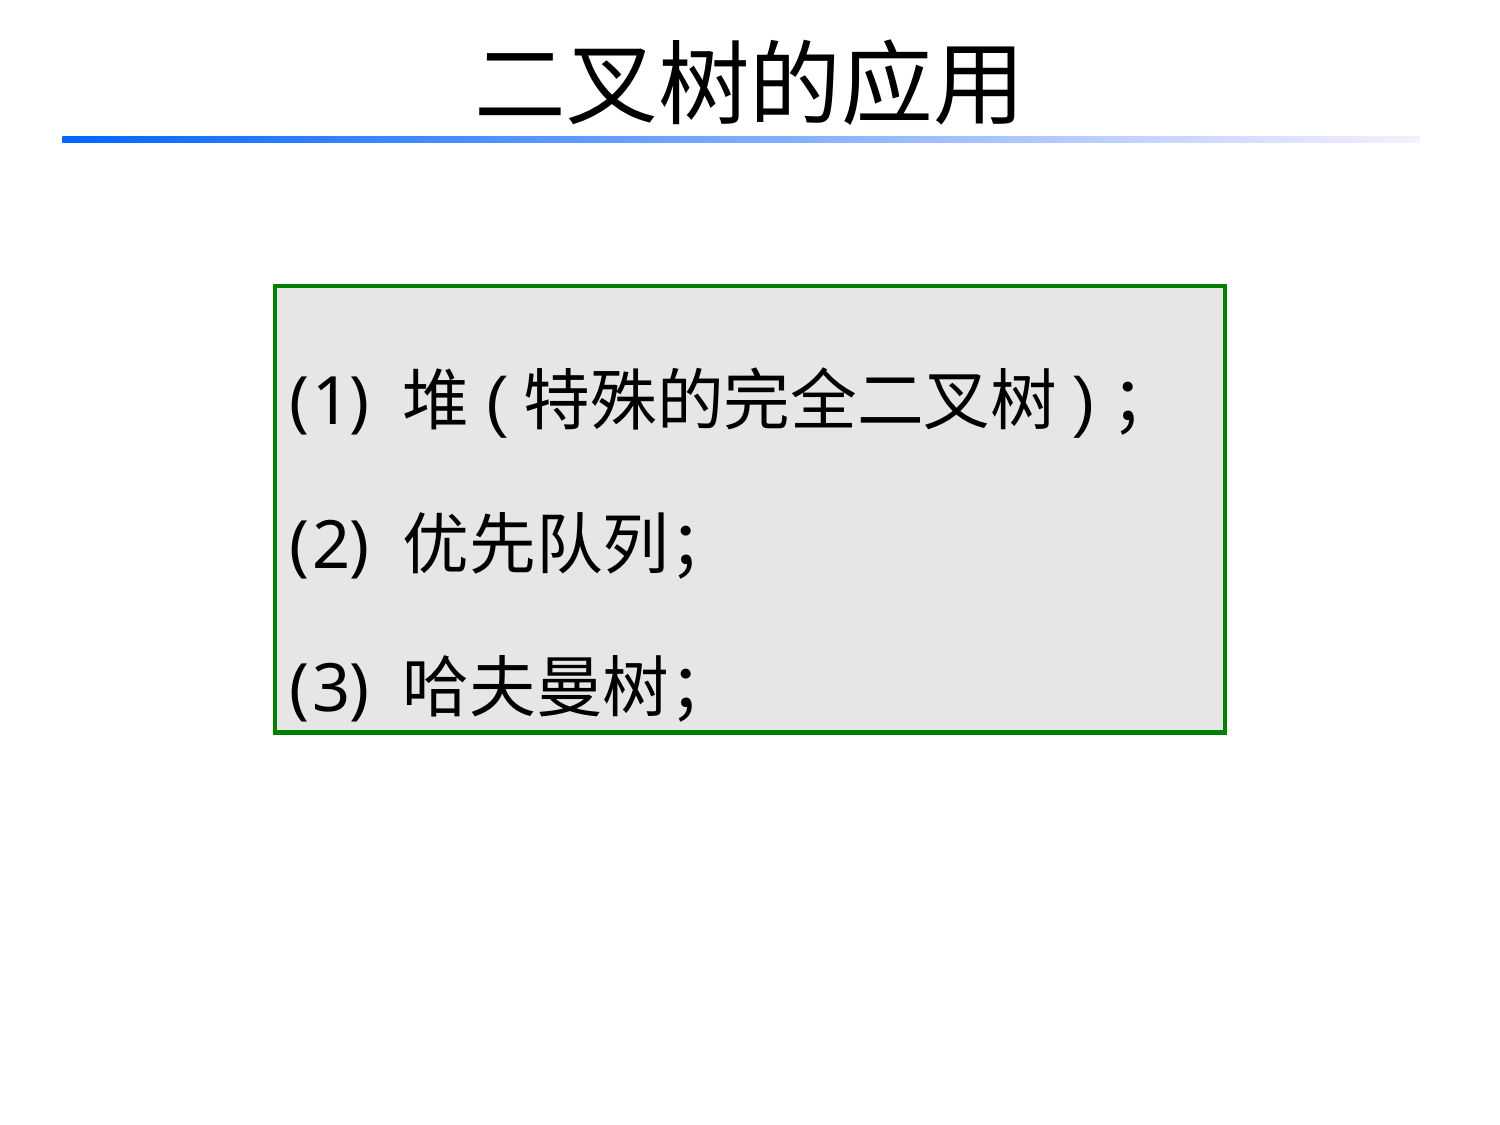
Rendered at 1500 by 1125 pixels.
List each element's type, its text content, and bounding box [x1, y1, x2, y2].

title 二叉树的应用 [74, 0, 1426, 176]
text_box [62, 136, 1421, 143]
text_box 堆(特殊的完全二叉树)； 优先队列； 哈夫曼树； [275, 286, 1225, 733]
